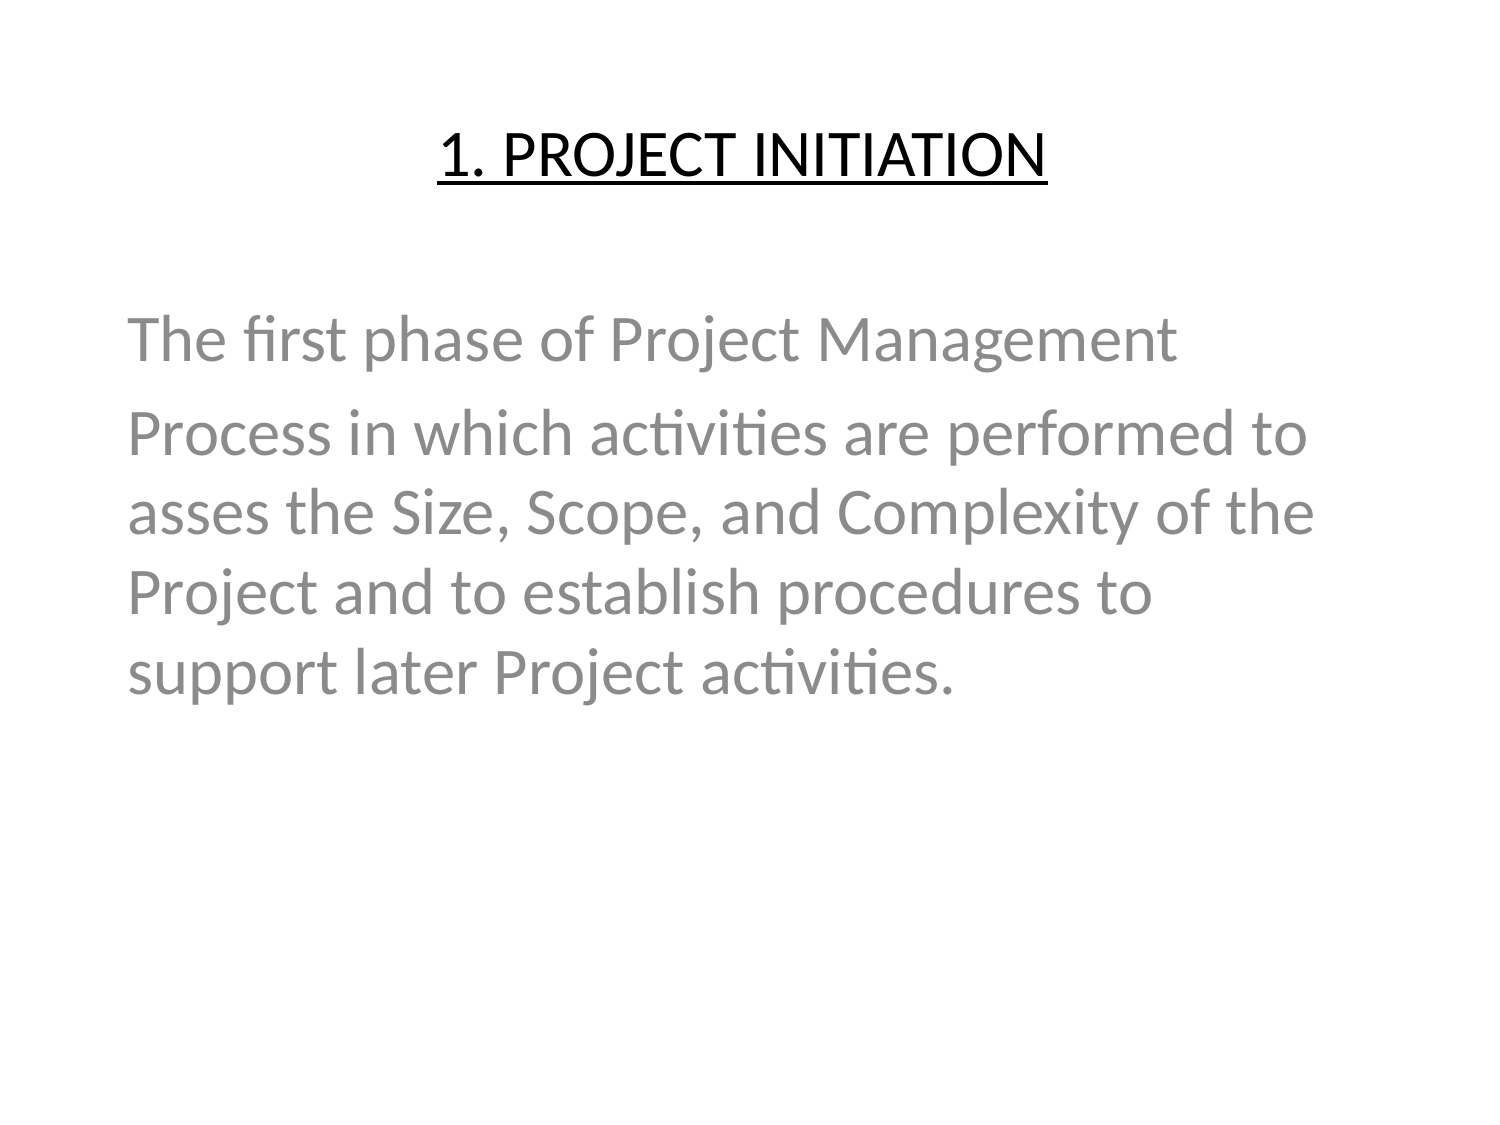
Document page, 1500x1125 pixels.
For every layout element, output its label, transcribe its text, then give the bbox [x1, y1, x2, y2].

subtitle The first phase of Project Management Process in which activities are performed to asses the Size, Scope, and Complexity of the Project and to establish procedures to support later Project activities. [112, 287, 1388, 925]
title 1. PROJECT INITIATION [112, 87, 1388, 213]
